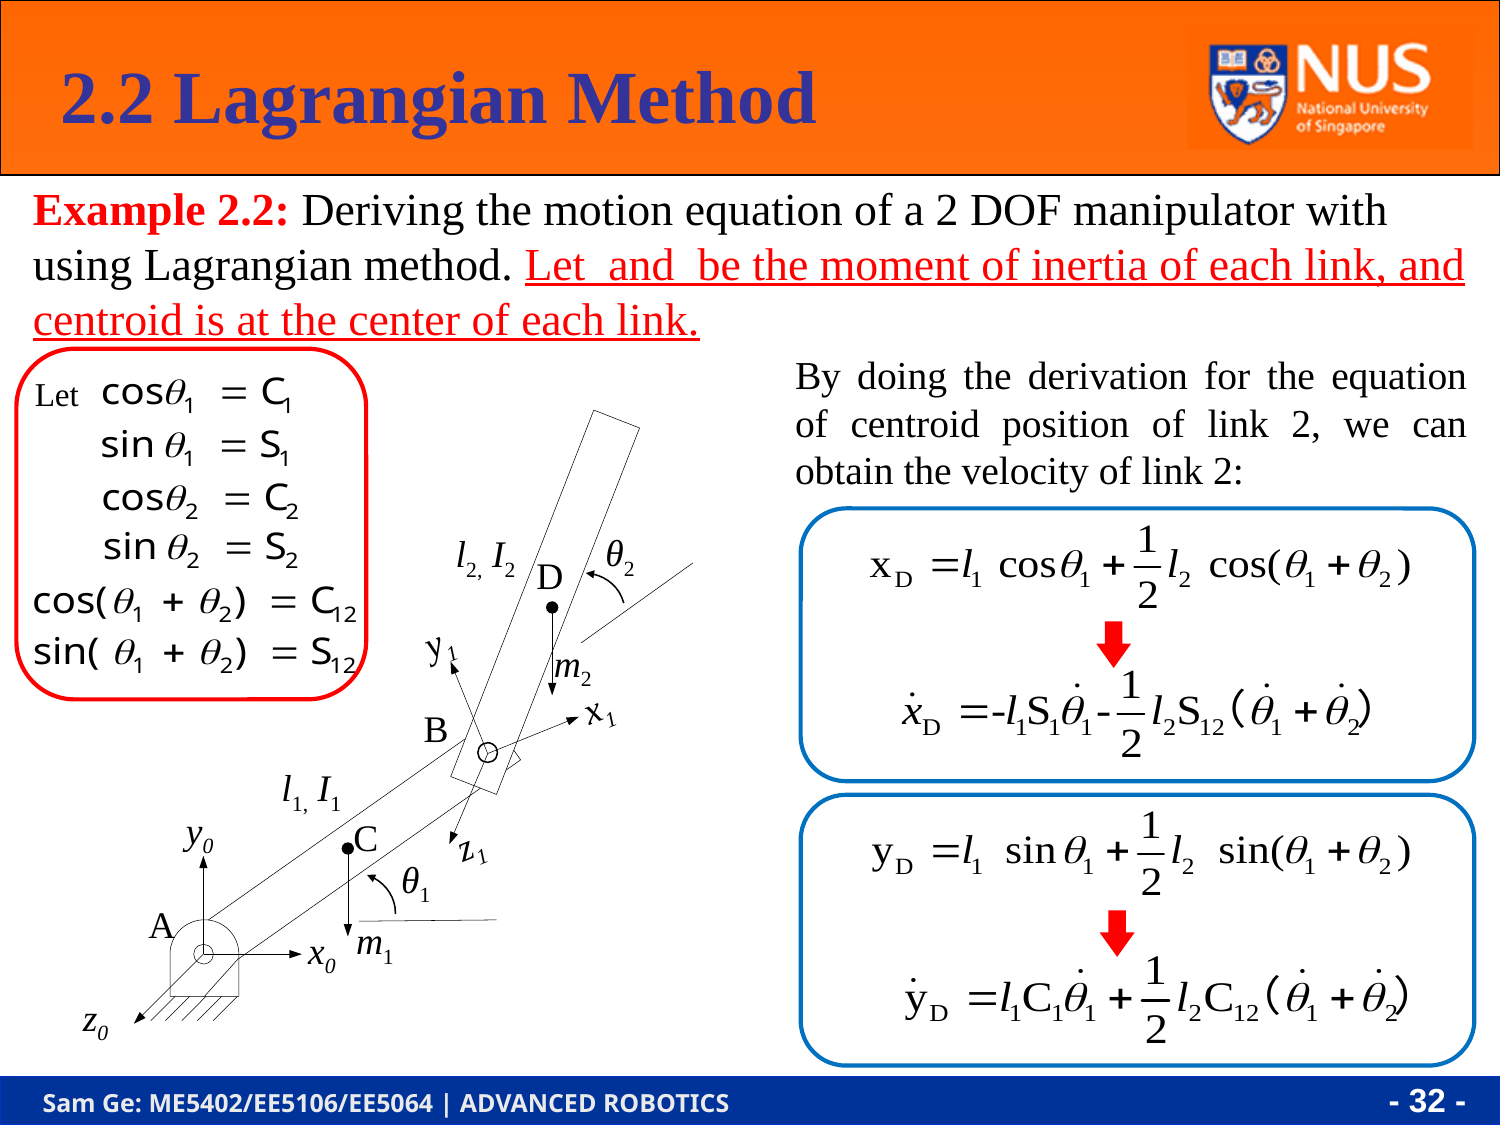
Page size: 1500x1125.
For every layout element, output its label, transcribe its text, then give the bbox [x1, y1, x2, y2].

text_box [798, 506, 1477, 784]
text_box [1099, 913, 1135, 942]
text_box 2.2 Lagrangian Method [46, 41, 1141, 147]
text_box [798, 792, 1477, 1068]
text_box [861, 513, 1420, 618]
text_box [895, 944, 1424, 1054]
text_box Let [19, 365, 30, 381]
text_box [27, 572, 62, 624]
text_box [14, 346, 369, 674]
picture [1187, 24, 1474, 150]
text_box - 31 - [1357, 1071, 1482, 1125]
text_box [67, 405, 707, 1050]
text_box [893, 658, 1388, 767]
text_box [96, 364, 300, 403]
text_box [29, 623, 62, 680]
list By doing the derivation for the equation of centroid position of link 2, we can obtain the velocity of link 2: [780, 342, 1483, 505]
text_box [863, 799, 1421, 905]
text_box [36, 688, 62, 701]
